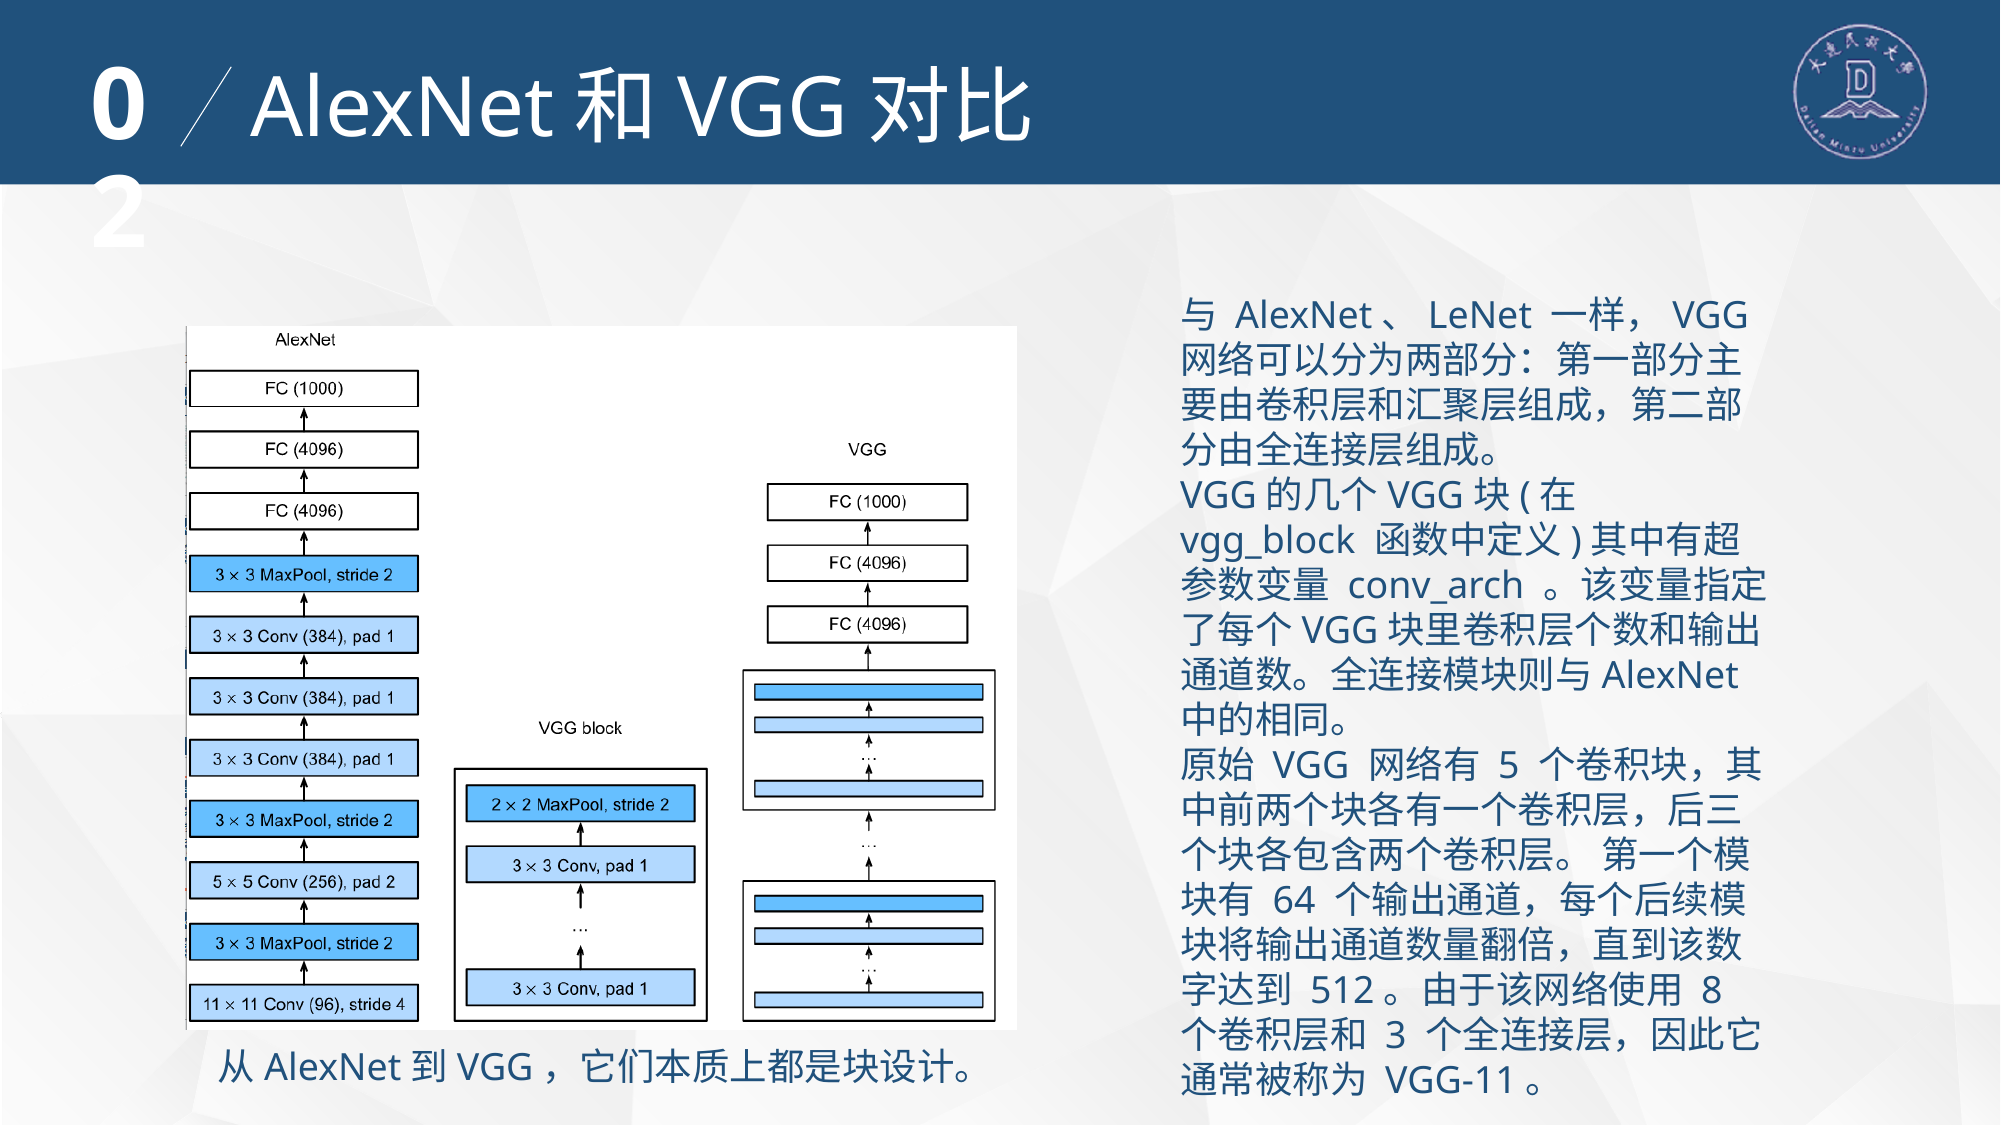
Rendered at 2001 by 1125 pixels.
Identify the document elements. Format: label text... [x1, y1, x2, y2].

picture [0, 0, 2001, 1125]
text_box 从AlexNet到VGG，它们本质上都是块设计。 [125, 255, 1882, 1095]
list 02 [75, 45, 218, 212]
picture [1783, 16, 1934, 166]
list AlexNet和VGG对比 [235, 57, 1372, 158]
text_box 与 AlexNet、LeNet 一样，VGG 网络可以分为两部分：第一部分主要由卷积层和汇聚层组成，第二部分由全连接层组成。 VGG的几个VGG块(在 vgg_block 函数中定义)其中有超参数变量 conv_arch 。该变量指定了每个VGG块里卷积层个数和输出通道数。全连接模块则与AlexNet中的相同。 原始 VGG 网络有 5 个卷积块，其中前两个块各有一个卷积层，后三个块各包含两个卷积层。 第一个模块有 64 个输出通道，每个后续模块将输出通道数量翻倍，直到该数字达到 512。由于该网络使用 8 个卷积层和 3 个全连接层，因此它通常被称为 VGG-11。 [1165, 283, 1784, 1109]
